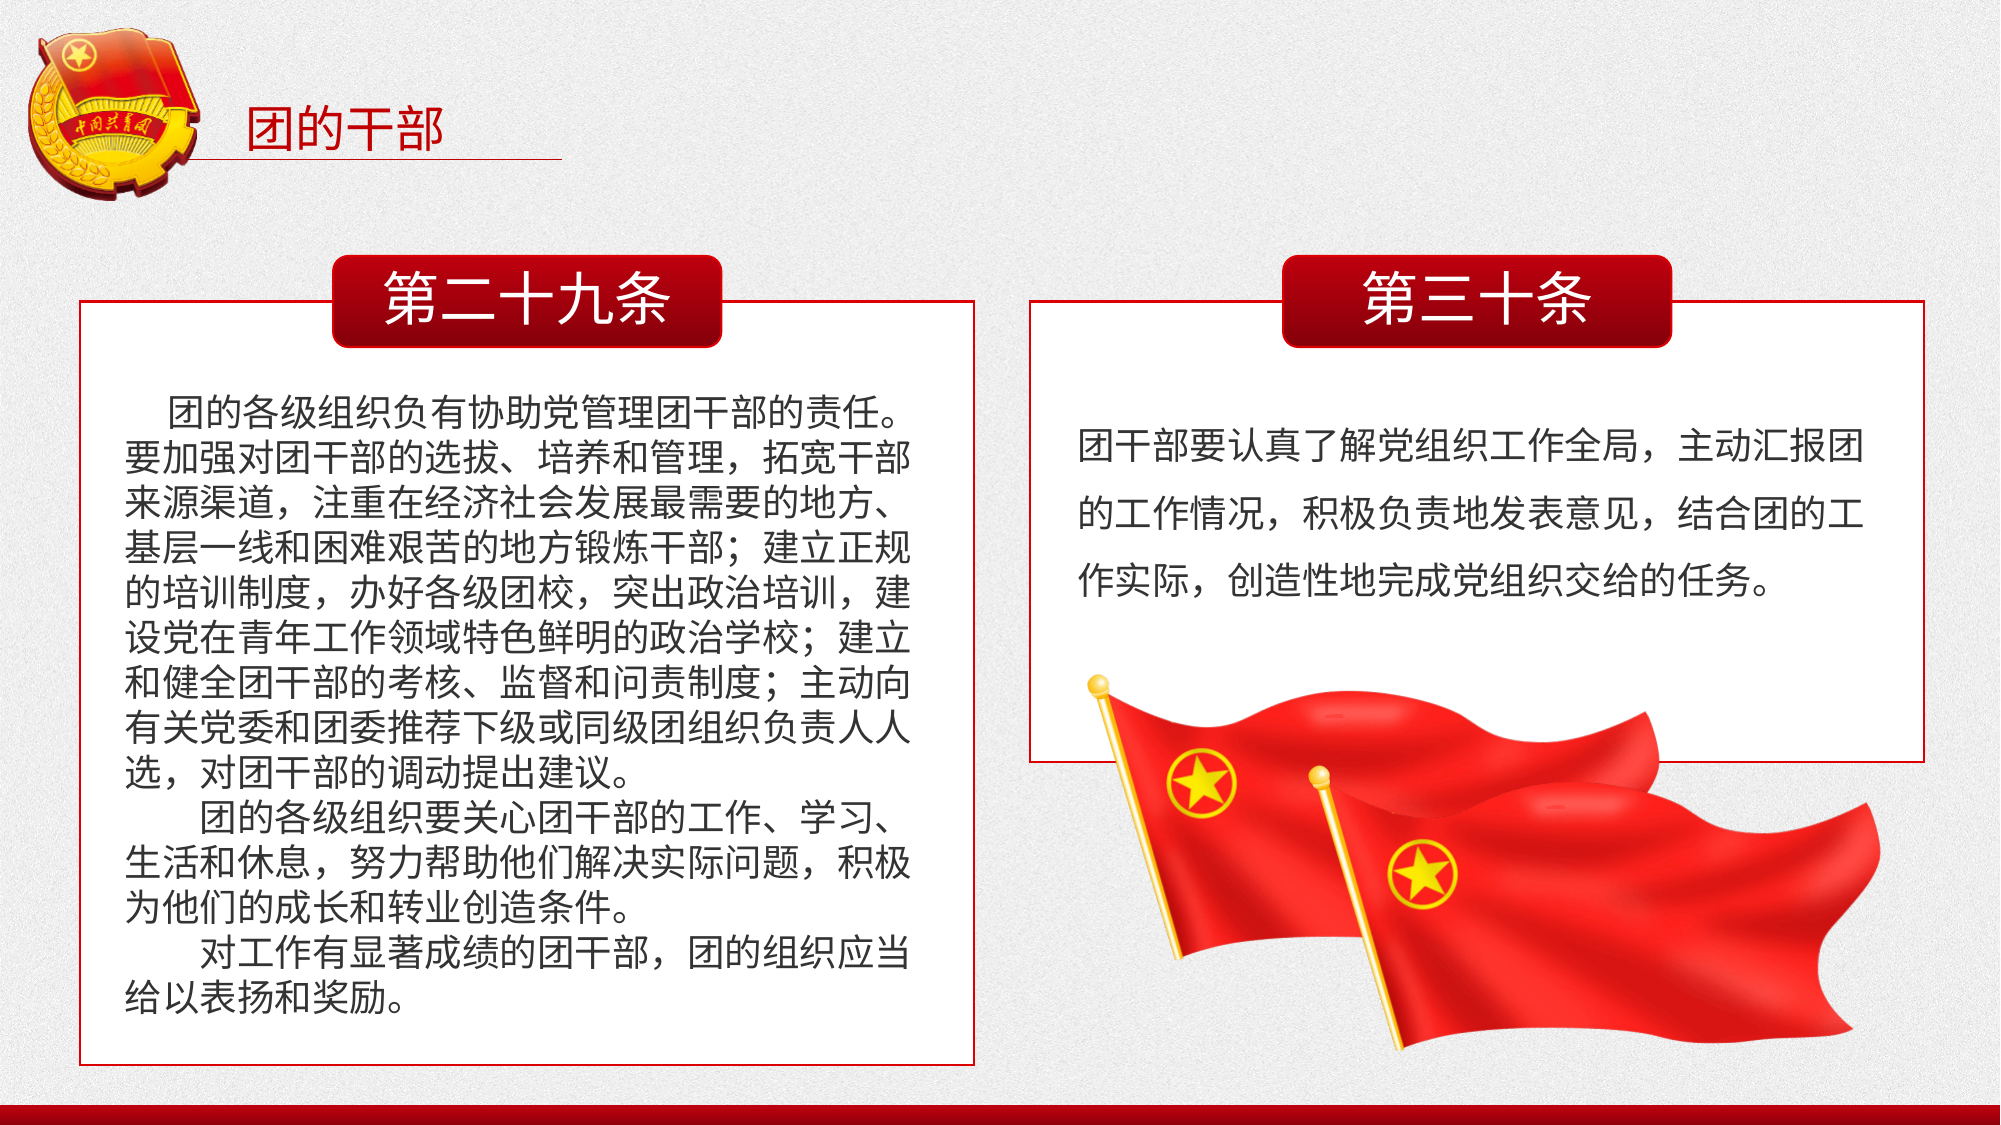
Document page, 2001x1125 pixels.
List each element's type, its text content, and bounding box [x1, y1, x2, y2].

text_box [1029, 300, 1925, 763]
text_box 团的各级组织负有协助党管理团干部的责任。要加强对团干部的选拔、培养和管理，拓宽干部来源渠道，注重在经济社会发展最需要的地方、基层一线和困难艰苦的地方锻炼干部；建立正规的培训制度，办好各级团校，突出政治培训，建设党在青年工作领域特色鲜明的政治学校；建立和健全团干部的考核、监督和问责制度；主动向有关党委和团委推荐下级或同级团组织负责人人选，对团干部的调动提出建议。 团的各级组织要关心团干部的工作、学习、生活和休息，努力帮助他们解决实际问题，积极为他们的成长和转业创造条件。 对工作有显著成绩的团干部，团的组织应当给以表扬和奖励。 [109, 381, 945, 1026]
text_box 团的干部 [230, 160, 461, 165]
text_box 第三十条 [1282, 254, 1673, 349]
text_box 团干部要认真了解党组织工作全局，主动汇报团的工作情况，积极负责地发表意见，结合团的工作实际，创造性地完成党组织交给的任务。 [1062, 392, 1892, 610]
picture [0, 0, 2001, 1125]
text_box 团的干部 [230, 90, 461, 159]
text_box [79, 300, 975, 1066]
text_box 第二十九条 [332, 254, 723, 349]
